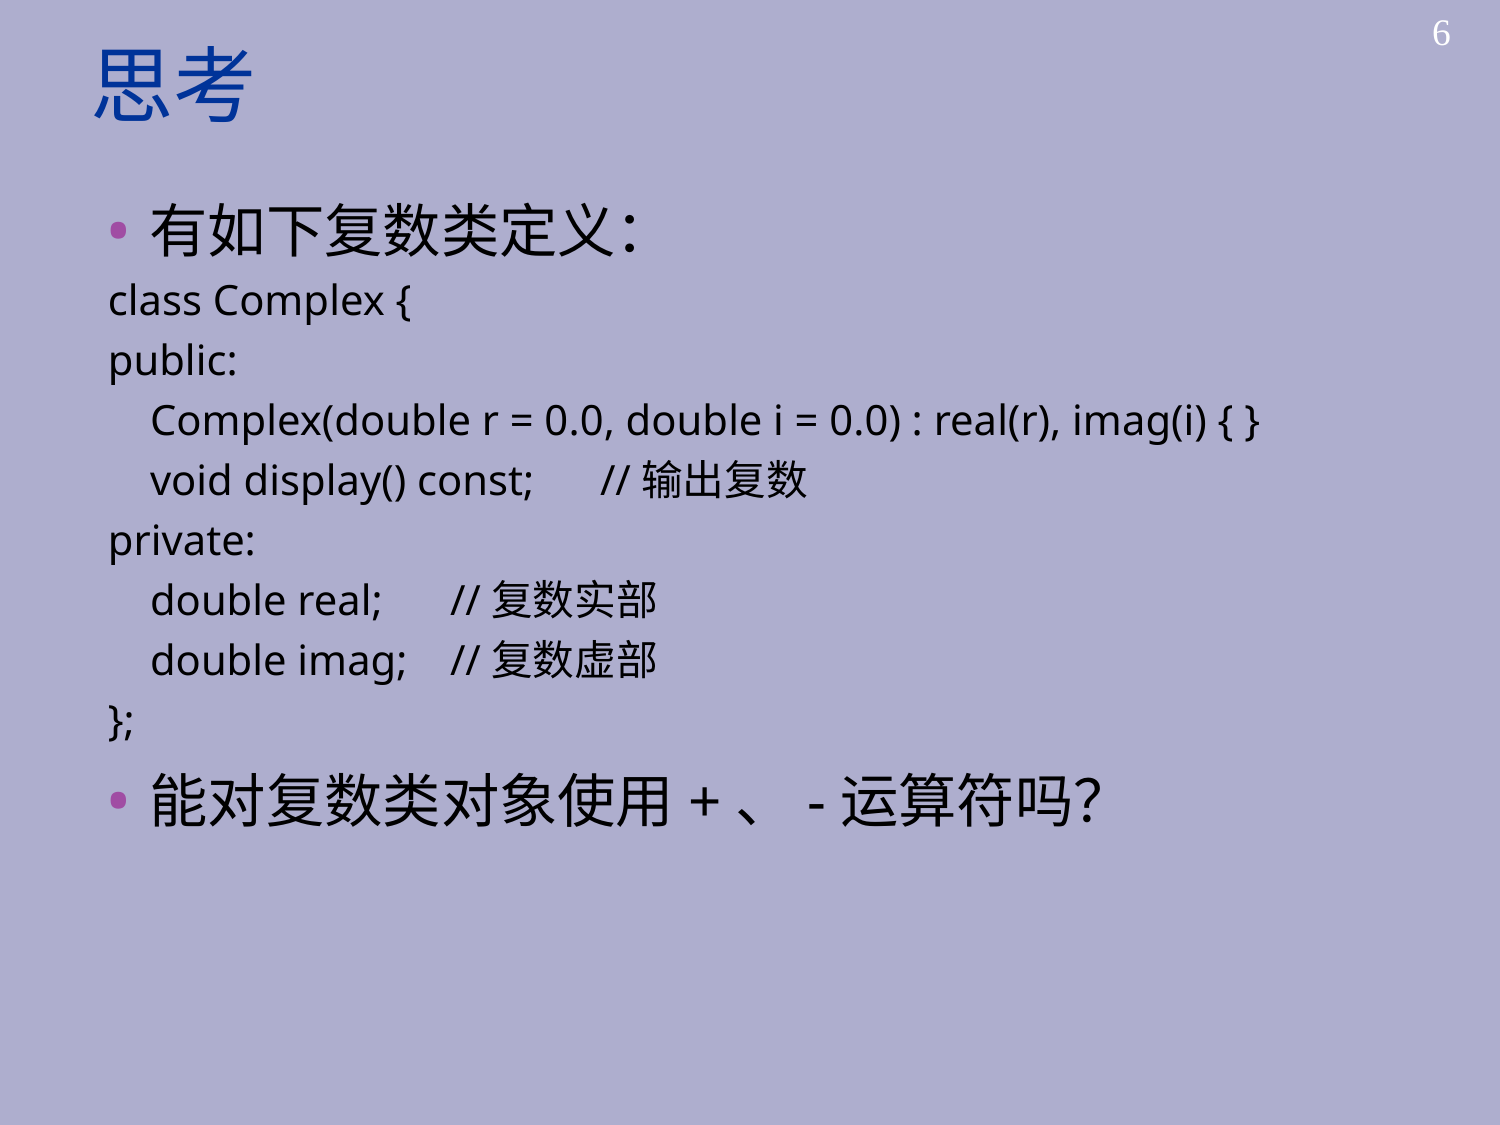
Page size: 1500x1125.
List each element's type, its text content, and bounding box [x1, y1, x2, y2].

slide_number 6 [1340, 0, 1466, 61]
list 有如下复数类定义： class Complex { public: Complex(double r = 0.0, double i = 0.0) : real(r), imag(i) { } void display() const; //输出复数 private: double real; //复数实部 double imag; //复数虚部 }; 能对复数类对象使用+、-运算符吗？ [75, 172, 1426, 878]
title 思考 [75, 0, 1426, 171]
